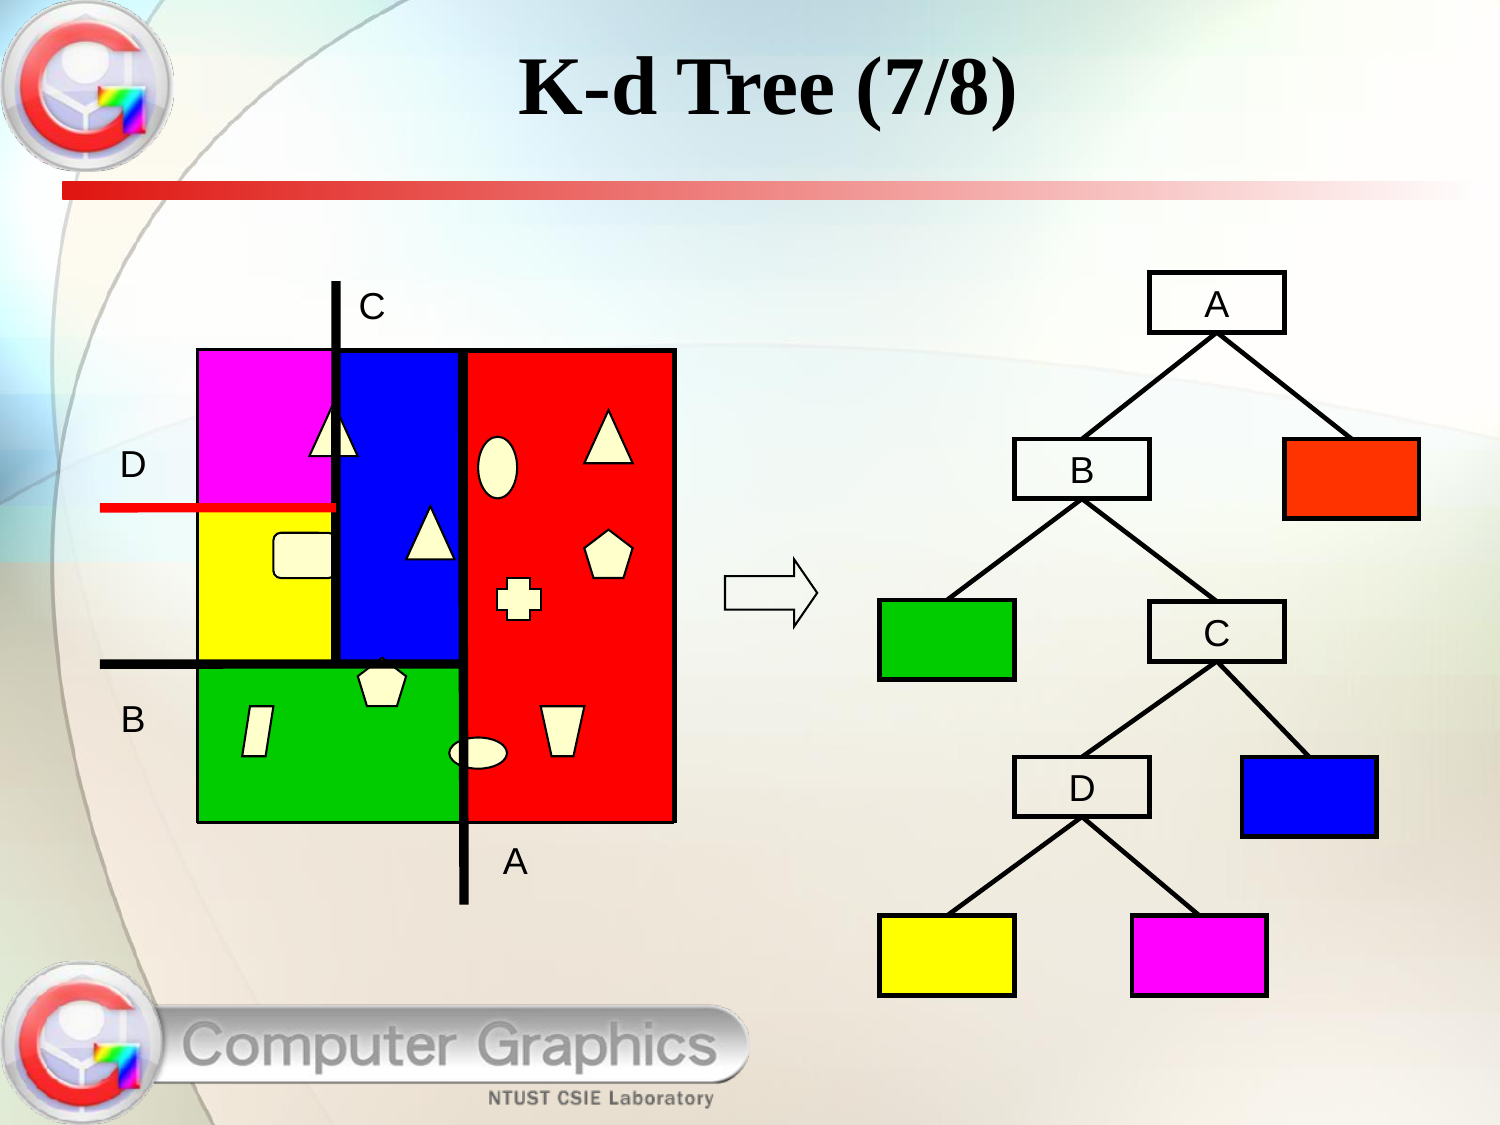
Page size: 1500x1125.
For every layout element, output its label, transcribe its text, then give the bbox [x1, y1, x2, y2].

text_box K-d Tree (7/8) [212, 0, 1325, 163]
picture [0, 0, 1500, 1125]
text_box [99, 272, 1420, 996]
